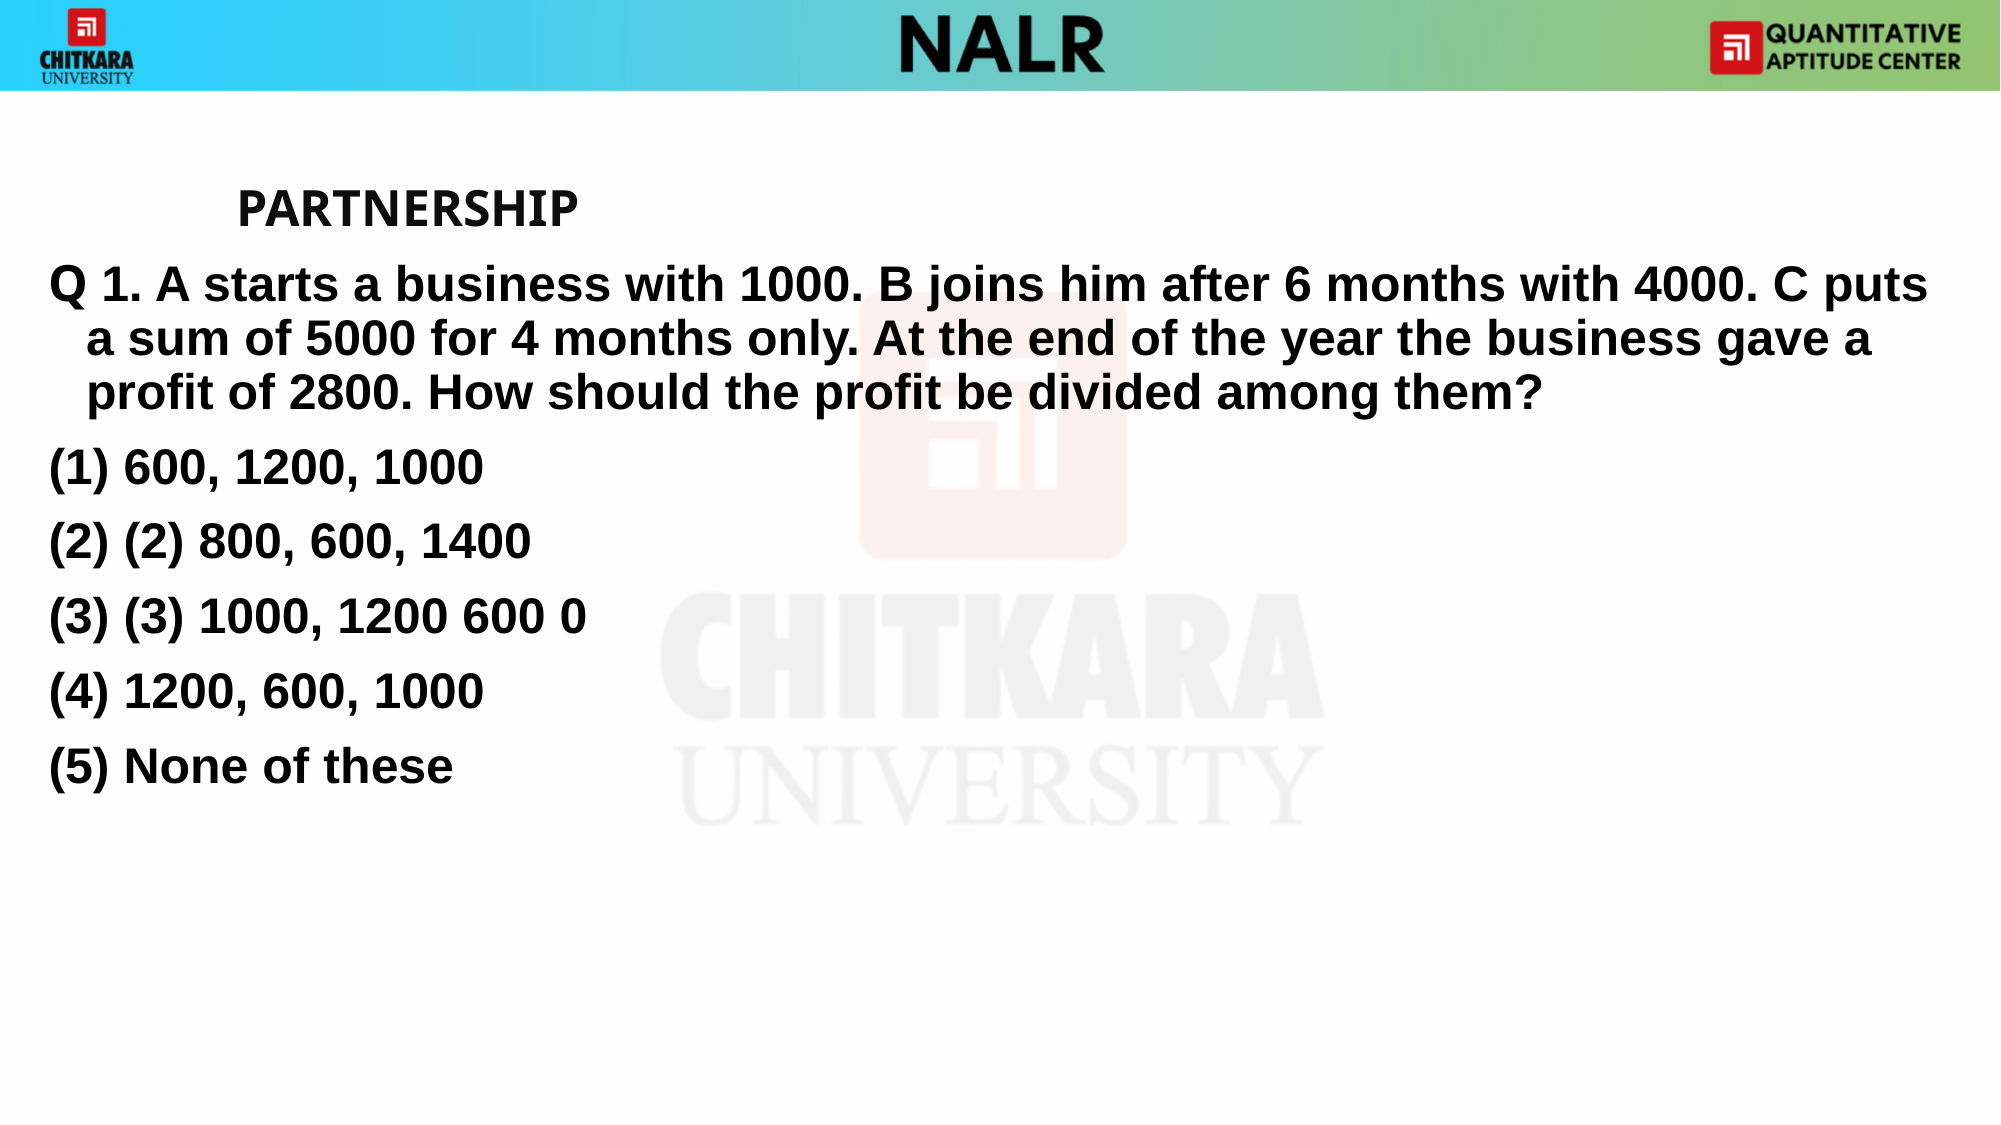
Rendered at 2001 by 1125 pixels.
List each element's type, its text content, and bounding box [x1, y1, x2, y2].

list PARTNERSHIP Q 1. A starts a business with 1000. B joins him after 6 months with 4000. C puts a sum of 5000 for 4 months only. At the end of the year the business gave a profit of 2800. How should the profit be divided among them? 600, 1200, 1000 (2) 800, 600, 1400 (3) 1000, 1200 600 0 (4) 1200, 600, 1000 (5) None of these [33, 175, 1959, 1053]
title [41, 31, 1959, 142]
picture [0, 0, 2001, 1125]
